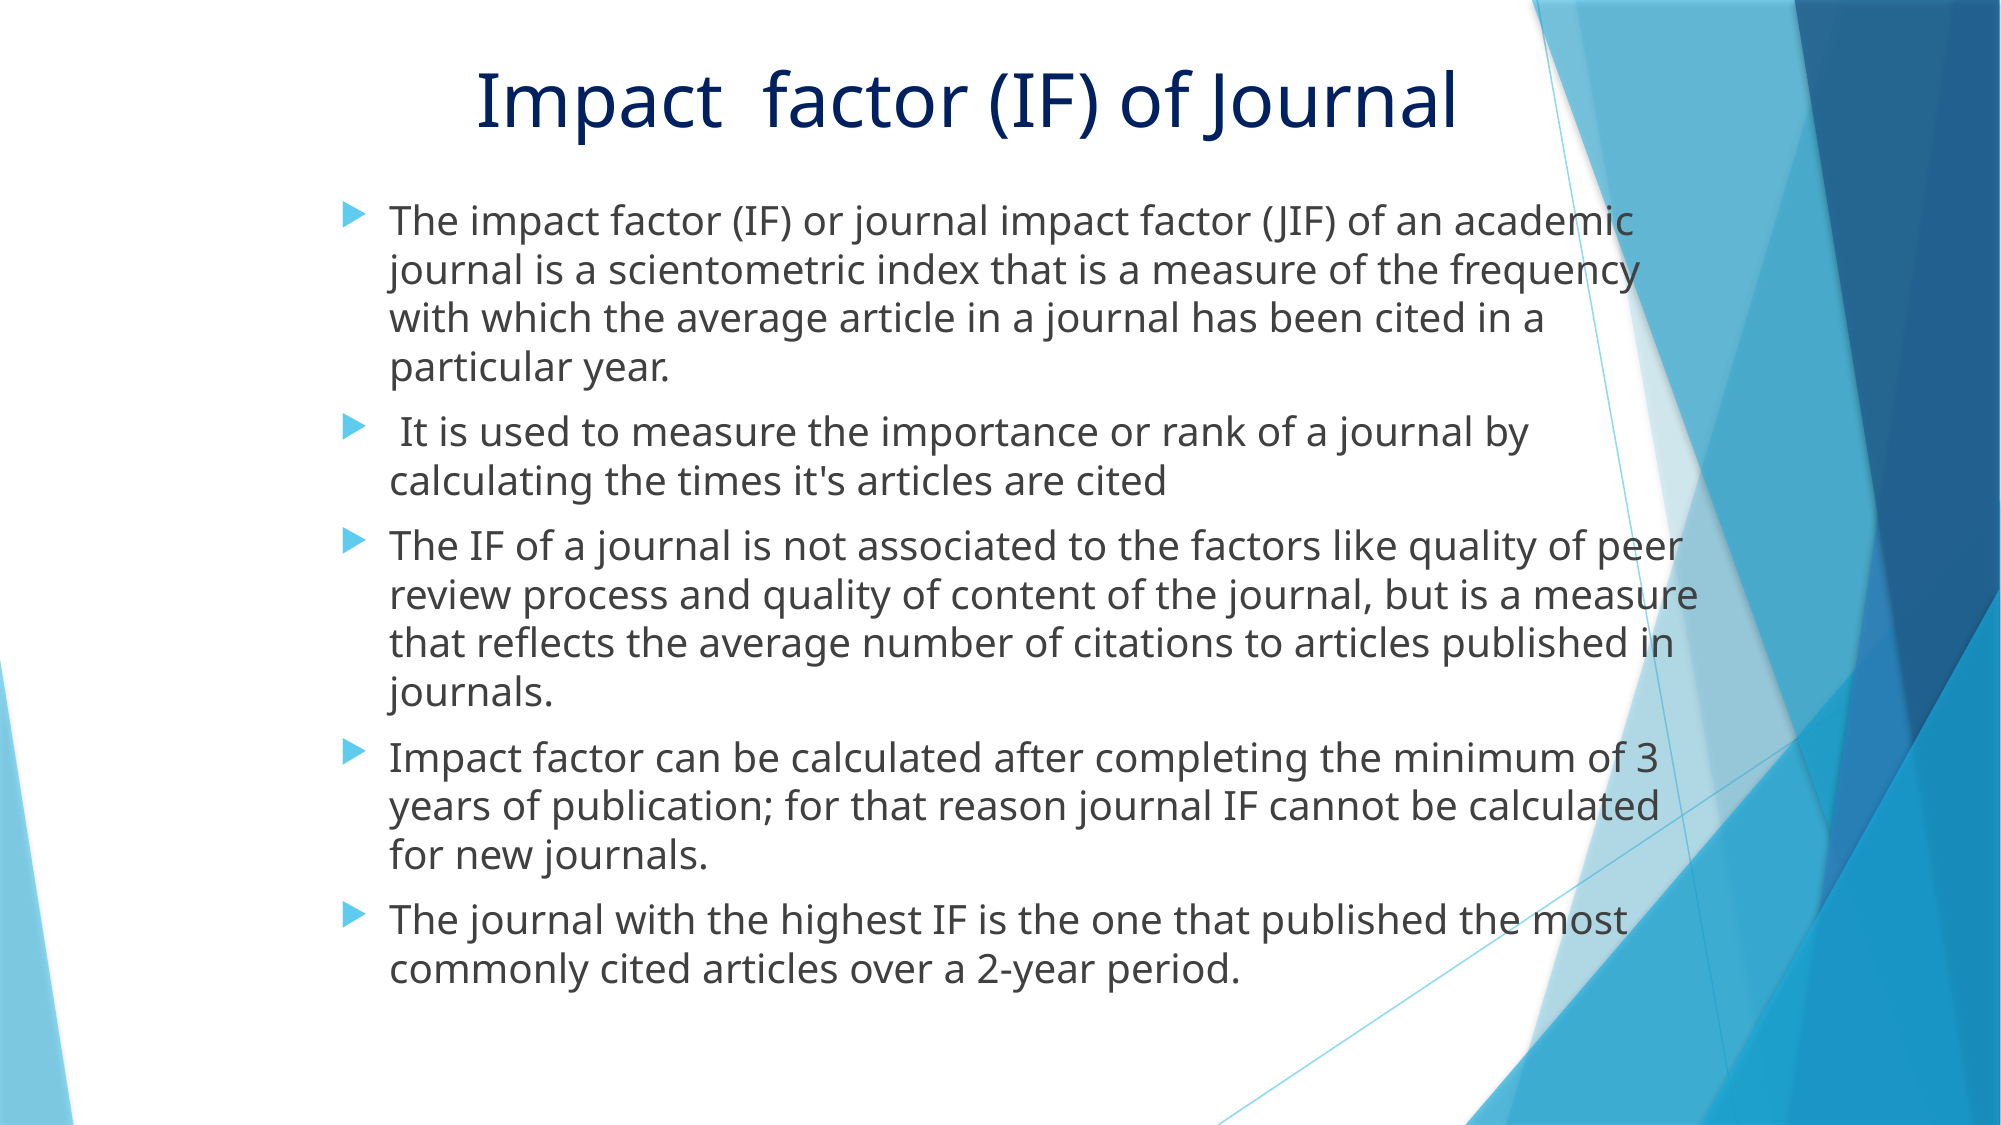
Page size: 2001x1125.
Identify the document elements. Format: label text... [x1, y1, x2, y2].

title Impact factor (IF) of Journal [324, 45, 1675, 187]
list The impact factor (IF) or journal impact factor (JIF) of an academic journal is a scientometric index that is a measure of the frequency with which the average article in a journal has been cited in a particular year. It is used to measure the importance or rank of a journal by calculating the times it's articles are cited The IF of a journal is not associated to the factors like quality of peer review process and quality of content of the journal, but is a measure that reflects the average number of citations to articles published in journals. Impact factor can be calculated after completing the minimum of 3 years of publication; for that reason journal IF cannot be calculated for new journals. The journal with the highest IF is the one that published the most commonly cited articles over a 2-year period. [324, 187, 1738, 1005]
